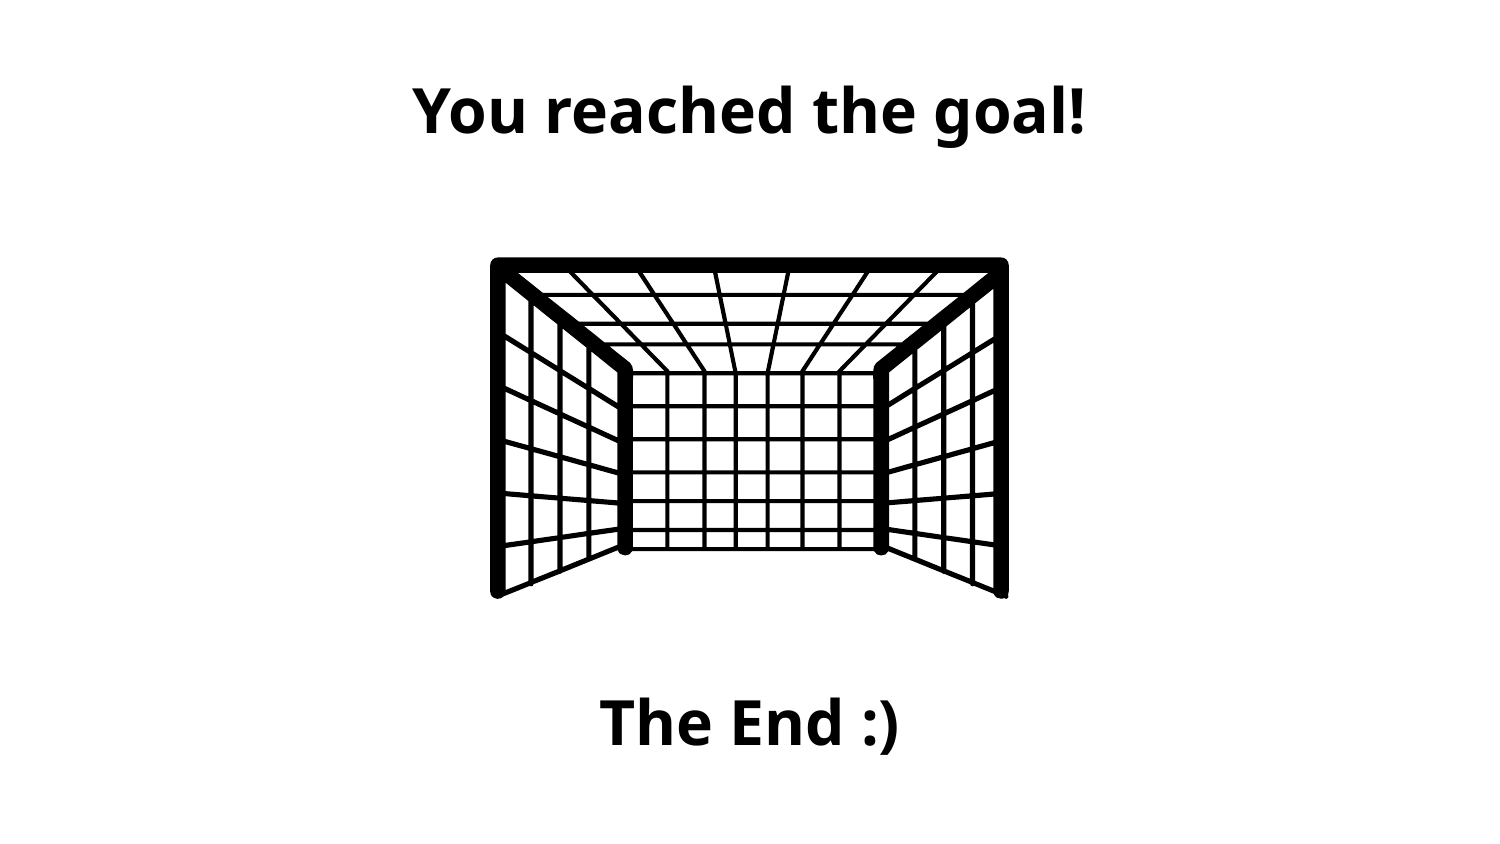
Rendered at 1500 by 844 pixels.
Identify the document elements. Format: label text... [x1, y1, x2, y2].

title You reached the goal! [116, 88, 1383, 156]
title The End :) [116, 700, 1383, 768]
text_box [490, 257, 1009, 599]
